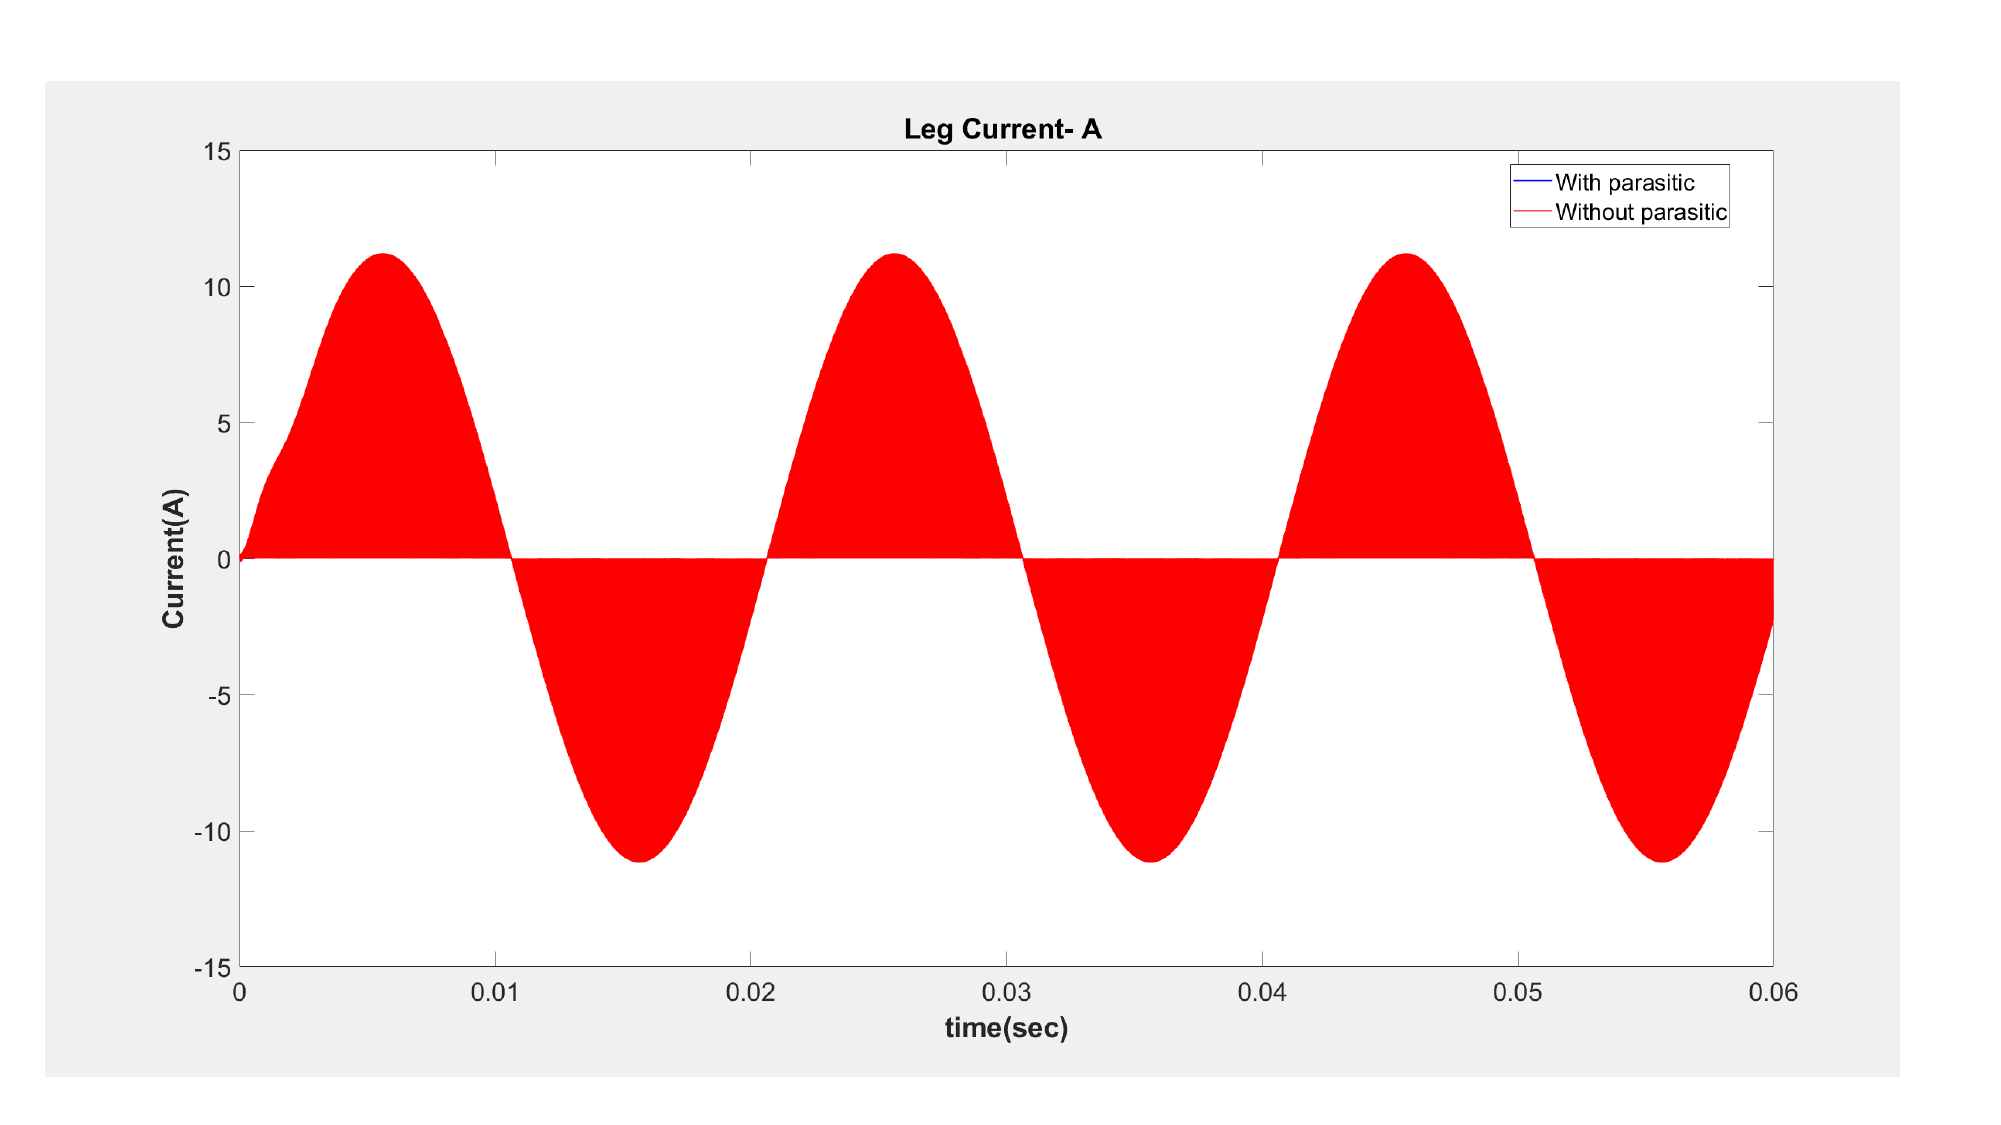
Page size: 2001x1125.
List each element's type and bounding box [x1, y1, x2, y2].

picture [45, 81, 1900, 1077]
